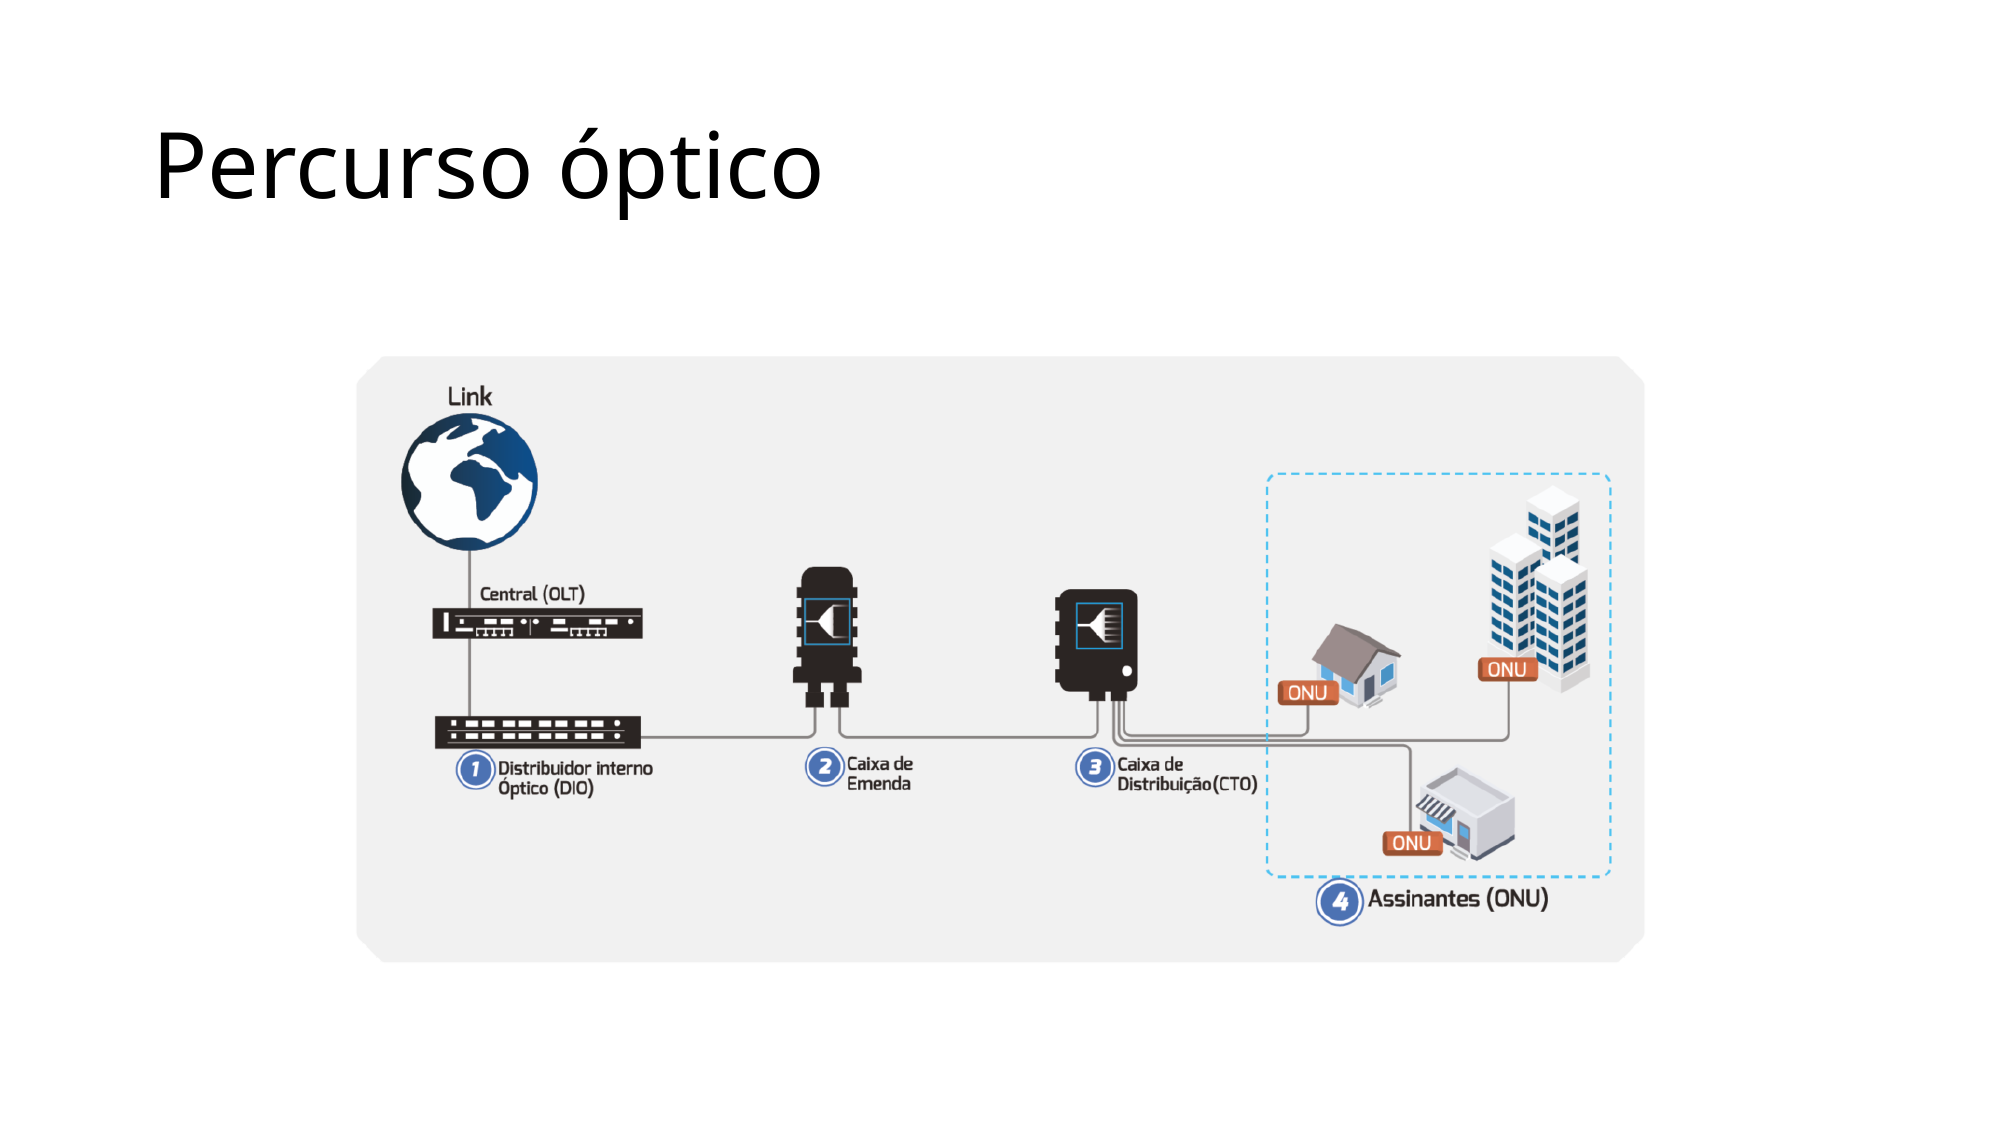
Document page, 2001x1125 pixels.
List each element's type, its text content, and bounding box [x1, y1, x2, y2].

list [283, 298, 1717, 1014]
title Percurso óptico [137, 59, 1863, 278]
